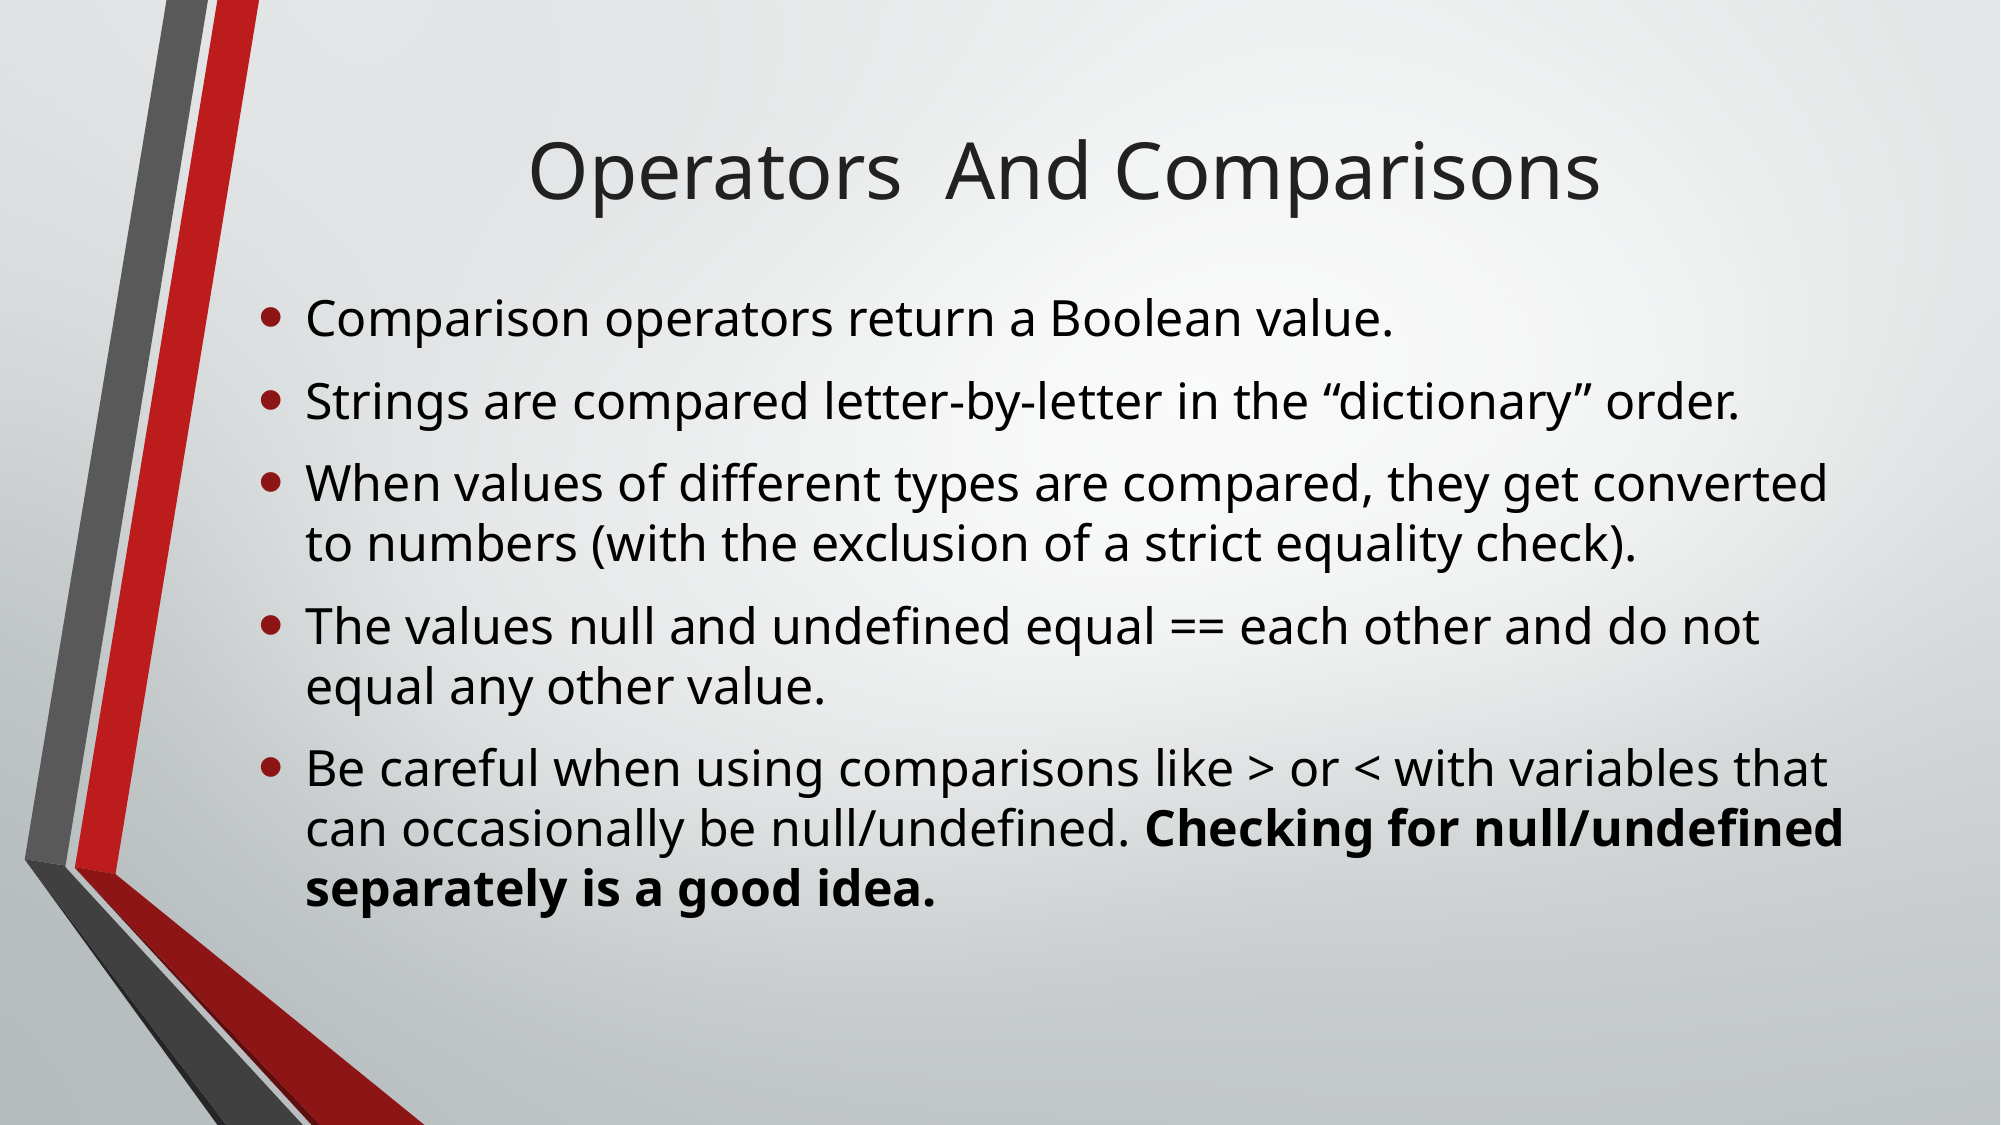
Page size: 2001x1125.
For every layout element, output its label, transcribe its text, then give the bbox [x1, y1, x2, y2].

title Operators And Comparisons [243, 112, 1887, 253]
list Comparison operators return a Boolean value. Strings are compared letter-by-letter in the “dictionary” order. When values of different types are compared, they get converted to numbers (with the exclusion of a strict equality check). The values null and undefined equal == each other and do not equal any other value. Be careful when using comparisons like > or < with variables that can occasionally be null/undefined. Checking for null/undefined separately is a good idea. [243, 253, 1887, 950]
